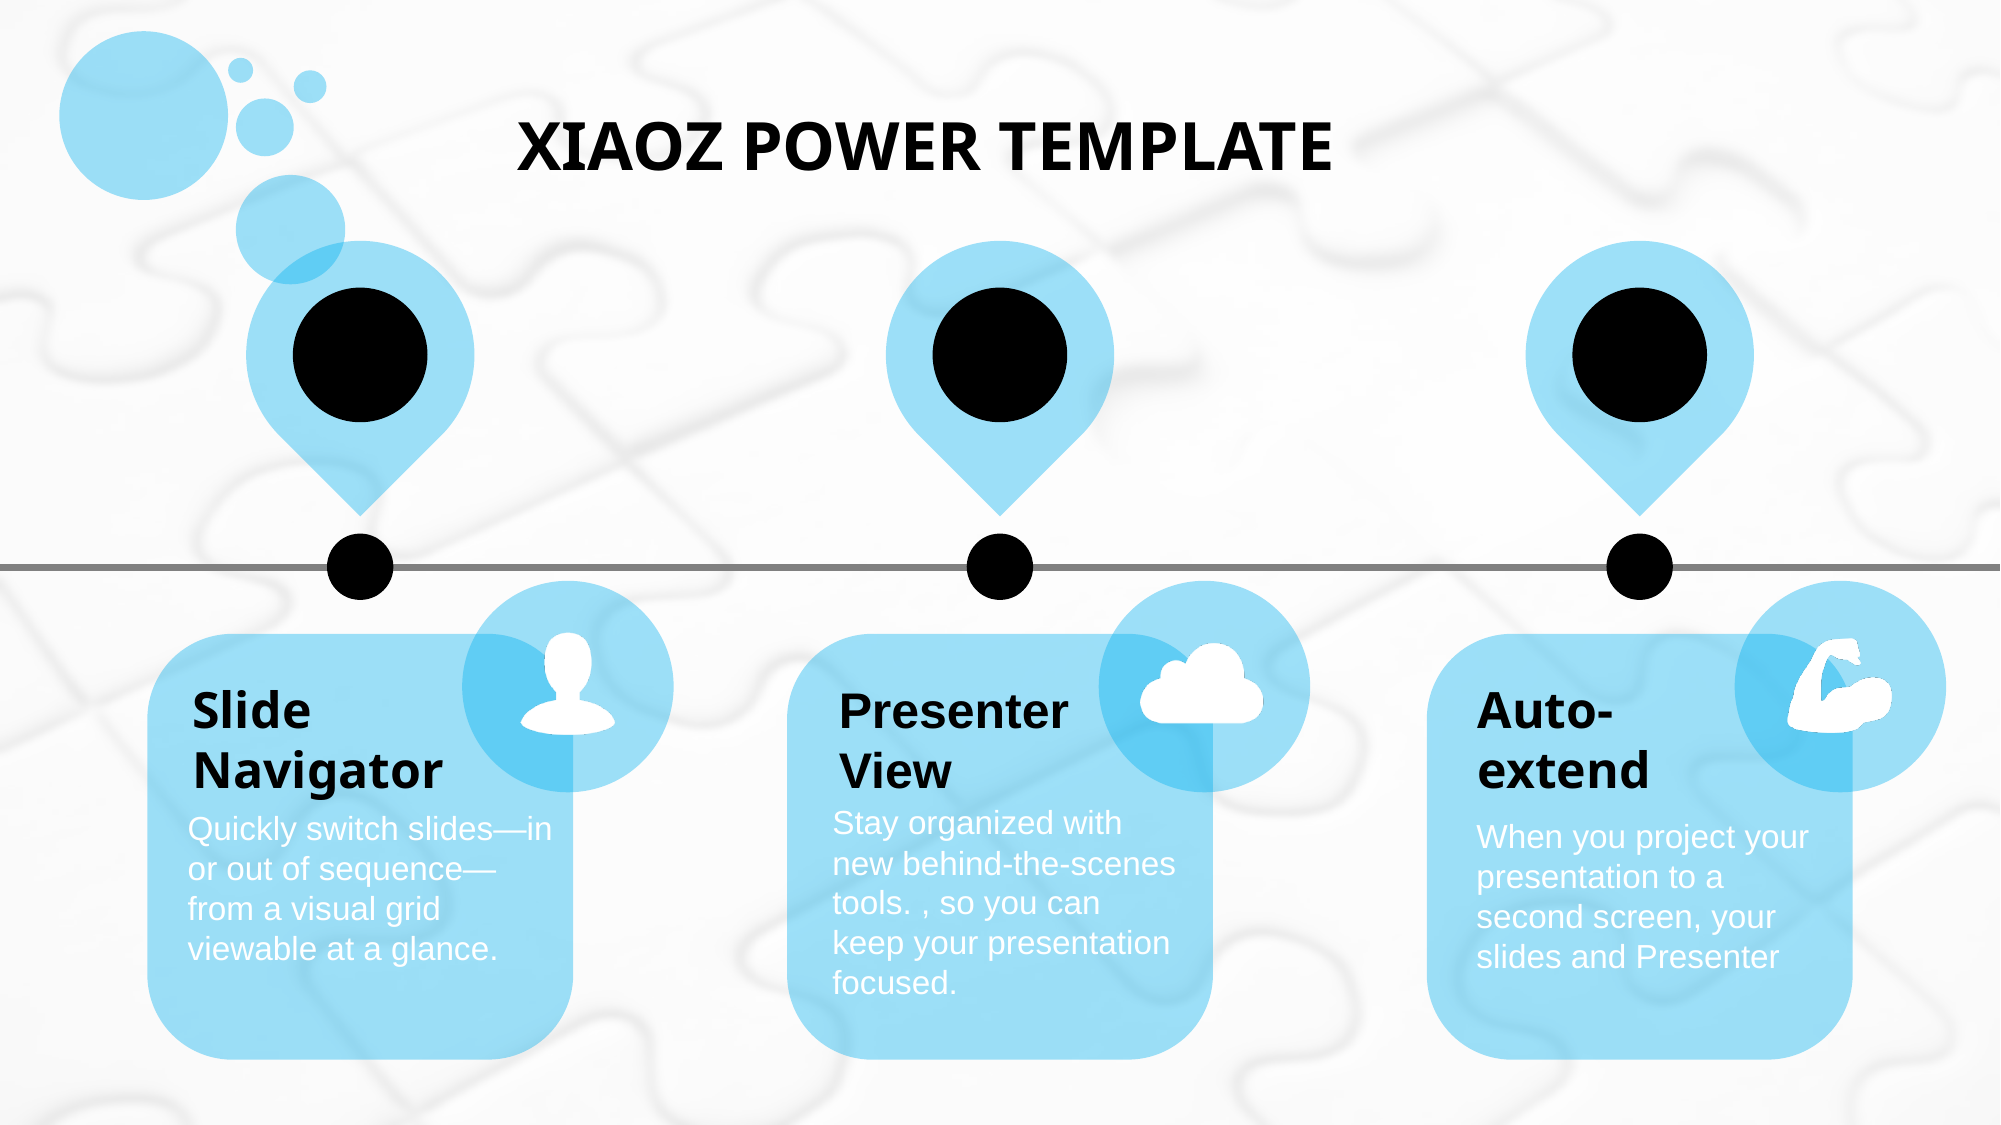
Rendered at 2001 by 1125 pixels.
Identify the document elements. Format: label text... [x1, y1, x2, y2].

text_box [234, 97, 295, 158]
text_box [326, 568, 395, 601]
text_box [291, 286, 429, 424]
text_box [965, 532, 1035, 567]
picture [1787, 638, 1892, 733]
text_box [325, 532, 395, 567]
text_box [884, 239, 1116, 518]
text_box Slide Navigator [177, 671, 460, 806]
text_box [461, 579, 675, 794]
text_box Quickly switch slides—in or out of sequence—from a visual grid viewable at a glance. [172, 799, 577, 975]
text_box [1571, 286, 1709, 424]
text_box [227, 56, 255, 84]
text_box [1524, 239, 1755, 518]
text_box [292, 69, 328, 105]
text_box [965, 568, 1035, 601]
text_box [146, 632, 575, 1061]
picture [1140, 622, 1266, 749]
text_box [245, 239, 476, 518]
text_box XIAOZ POWER TEMPLATE [505, 97, 1349, 190]
text_box [931, 286, 1069, 424]
picture [520, 632, 615, 735]
text_box [1733, 579, 1948, 794]
text_box Presenter View [824, 671, 1099, 806]
text_box When you project your presentation to a second screen, your slides and Presenter [1461, 807, 1840, 982]
text_box [234, 173, 347, 282]
text_box [58, 30, 230, 201]
text_box Stay organized with new behind-the-scenes tools. , so you can keep your presentation focused. [817, 794, 1193, 1009]
text_box [786, 632, 1214, 1061]
text_box [1097, 579, 1312, 794]
text_box [1605, 532, 1674, 567]
text_box [1605, 568, 1674, 601]
text_box [1425, 632, 1854, 1061]
text_box Auto- extend [1463, 671, 1667, 806]
